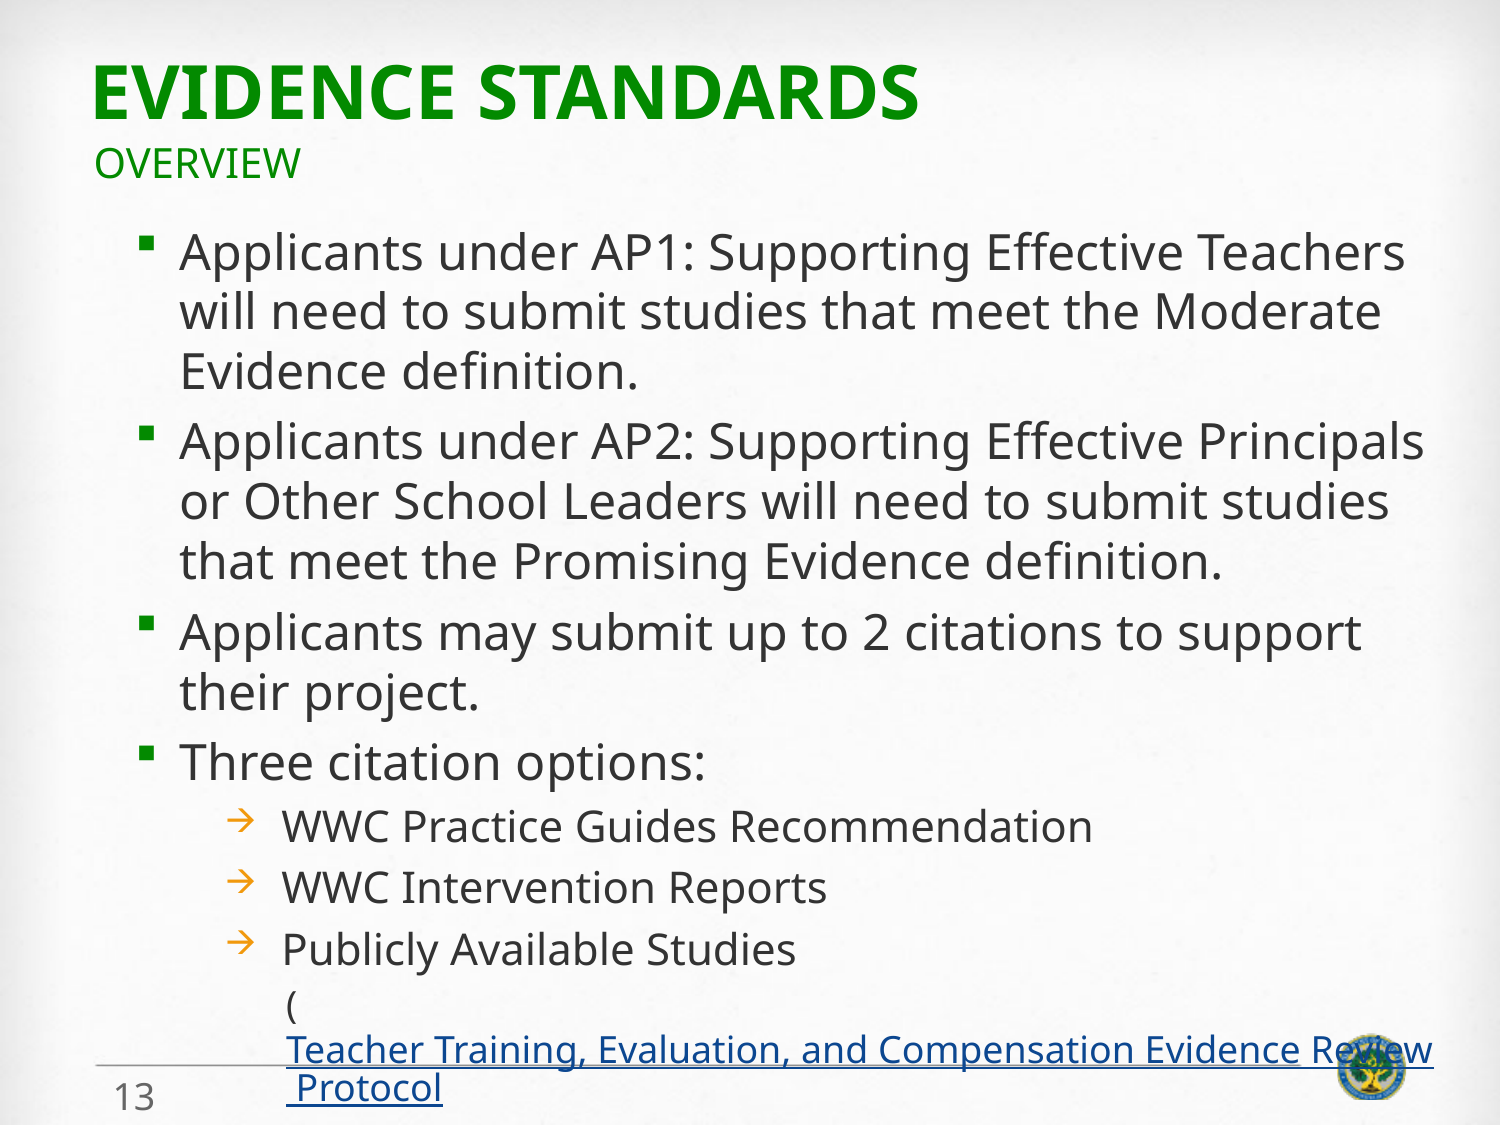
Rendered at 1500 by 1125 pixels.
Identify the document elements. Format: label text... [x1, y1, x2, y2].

picture [0, 0, 1500, 1125]
list Overview [75, 129, 1425, 213]
title Evidence Standards [75, 37, 1425, 129]
list Applicants under AP1: Supporting Effective Teachers will need to submit studies that meet the Moderate Evidence definition. Applicants under AP2: Supporting Effective Principals or Other School Leaders will need to submit studies that meet the Promising Evidence definition. Applicants may submit up to 2 citations to support their project. Three citation options: WWC Practice Guides Recommendation WWC Intervention Reports Publicly Available Studies (Teacher Training, Evaluation, and Compensation Evidence Review Protocol) [75, 212, 1450, 1066]
slide_number 13 [112, 1065, 200, 1125]
